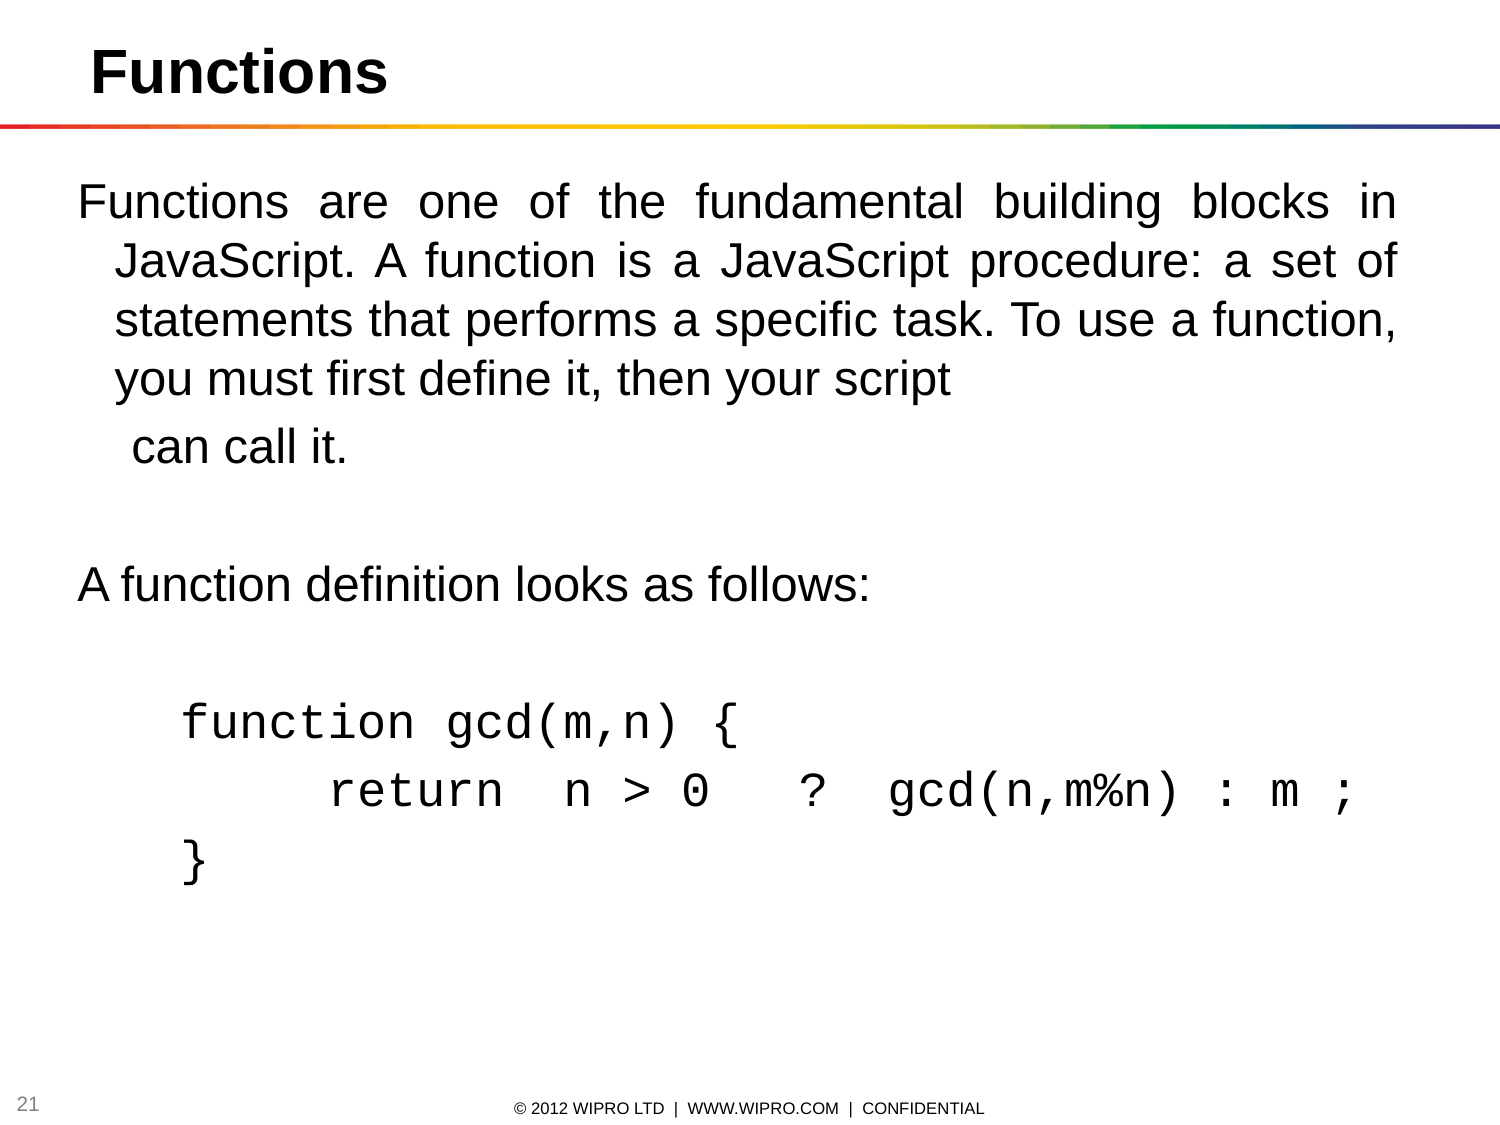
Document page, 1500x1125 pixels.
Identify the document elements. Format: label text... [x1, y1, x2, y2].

list Functions are one of the fundamental building blocks in JavaScript. A function is a JavaScript procedure: a set of statements that performs a specific task. To use a function, you must first define it, then your script can call it. A function definition looks as follows: function gcd(m,n) { return n > 0 ? gcd(n,m%n) : m ; } [62, 162, 1415, 897]
list Functions [75, 23, 1426, 115]
